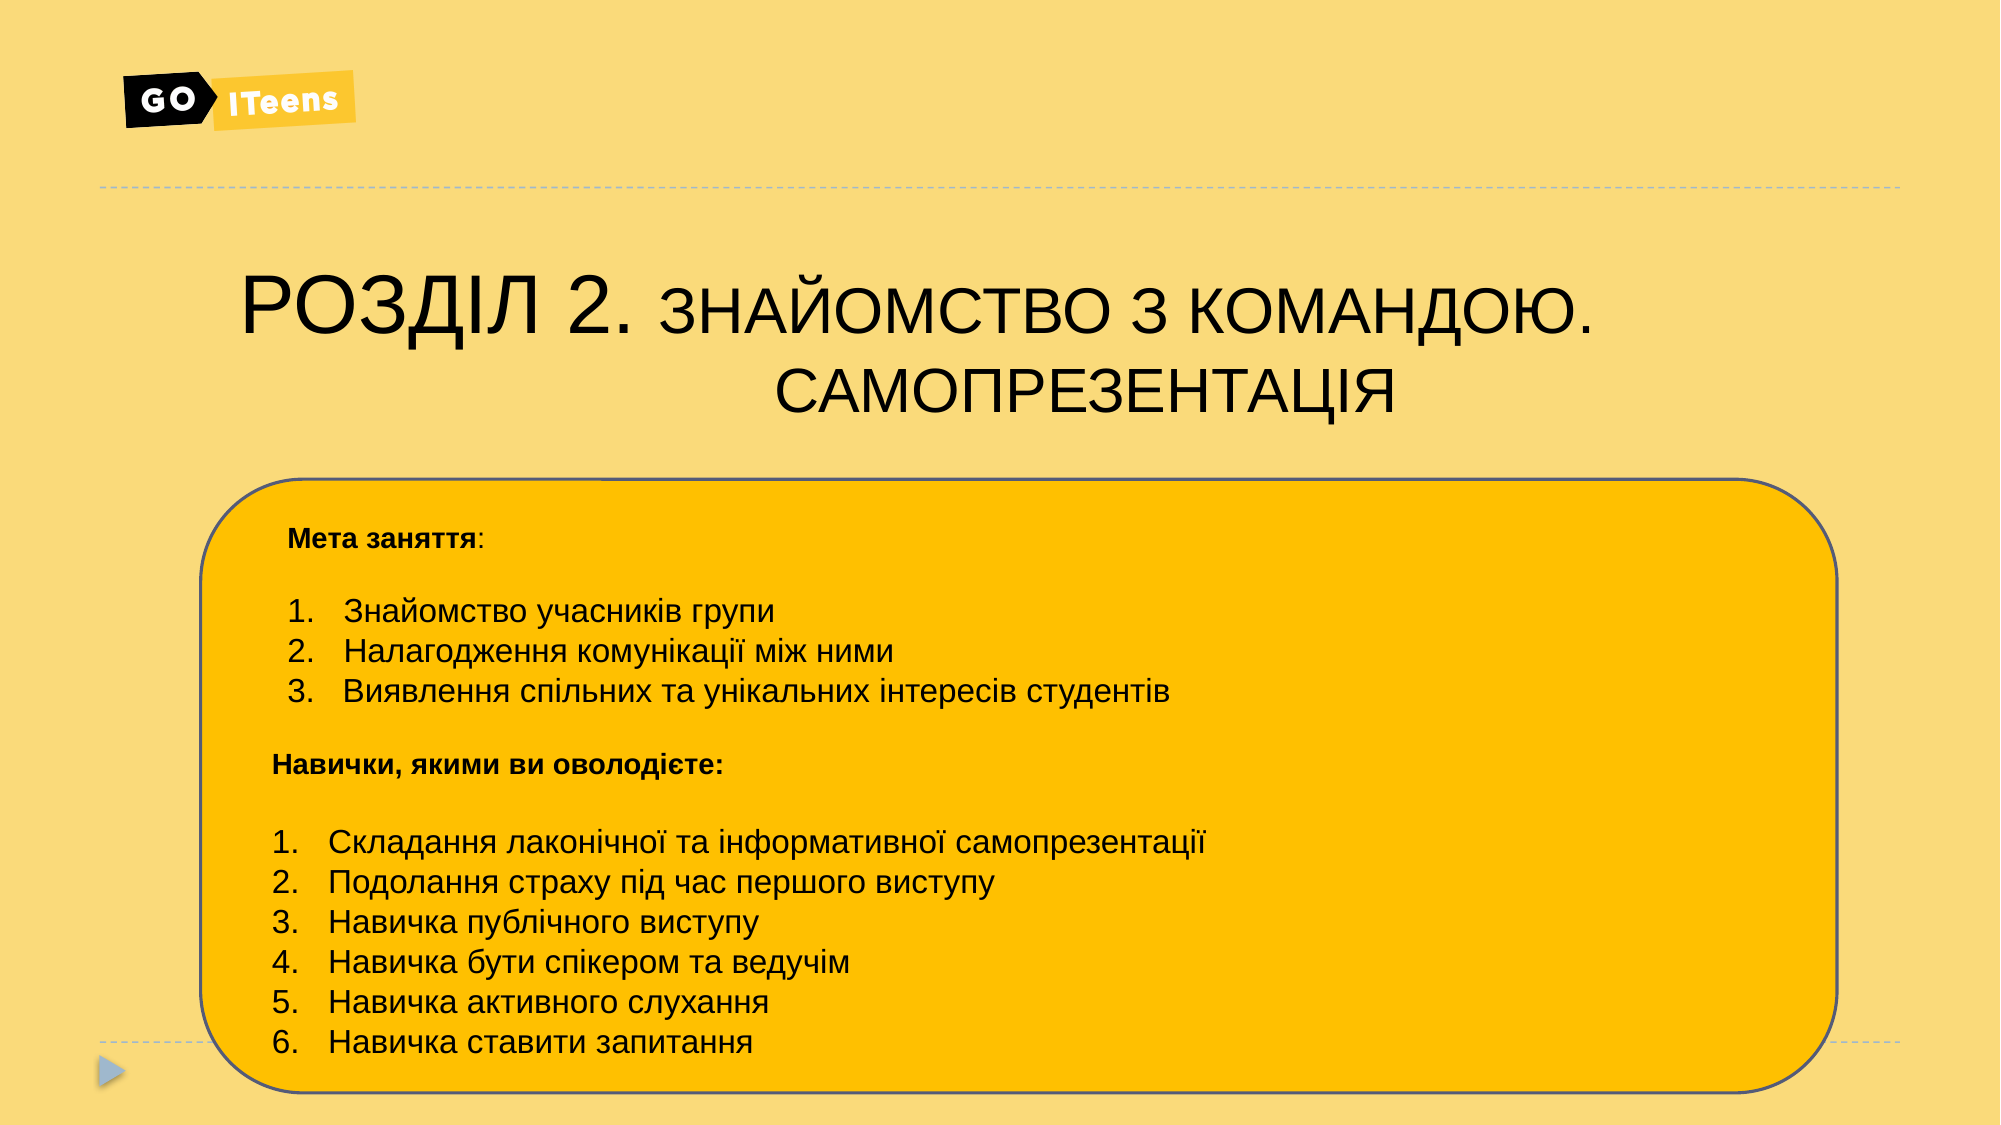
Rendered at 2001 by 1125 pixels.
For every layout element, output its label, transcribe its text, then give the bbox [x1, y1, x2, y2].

picture [122, 70, 356, 131]
text_box Мета заняття: Знайомство учасників групи Налагодження комунікації між ними 3. Виявлення спільних та унікальних інтересів студентів [272, 512, 1188, 717]
text_box [199, 481, 1839, 1092]
text_box Навички, якими ви оволодієте: Складання лаконічної та інформативної самопрезентації Подолання страху під час першого виступу Навичка публічного виступу Навичка бути спікером та ведучім Навичка активного слухання Навичка ставити запитання [257, 738, 1758, 1125]
text_box РОЗДІЛ 2. ЗНАЙОМСТВО З КОМАНДОЮ. САМОПРЕЗЕНТАЦІЯ [225, 243, 1761, 533]
